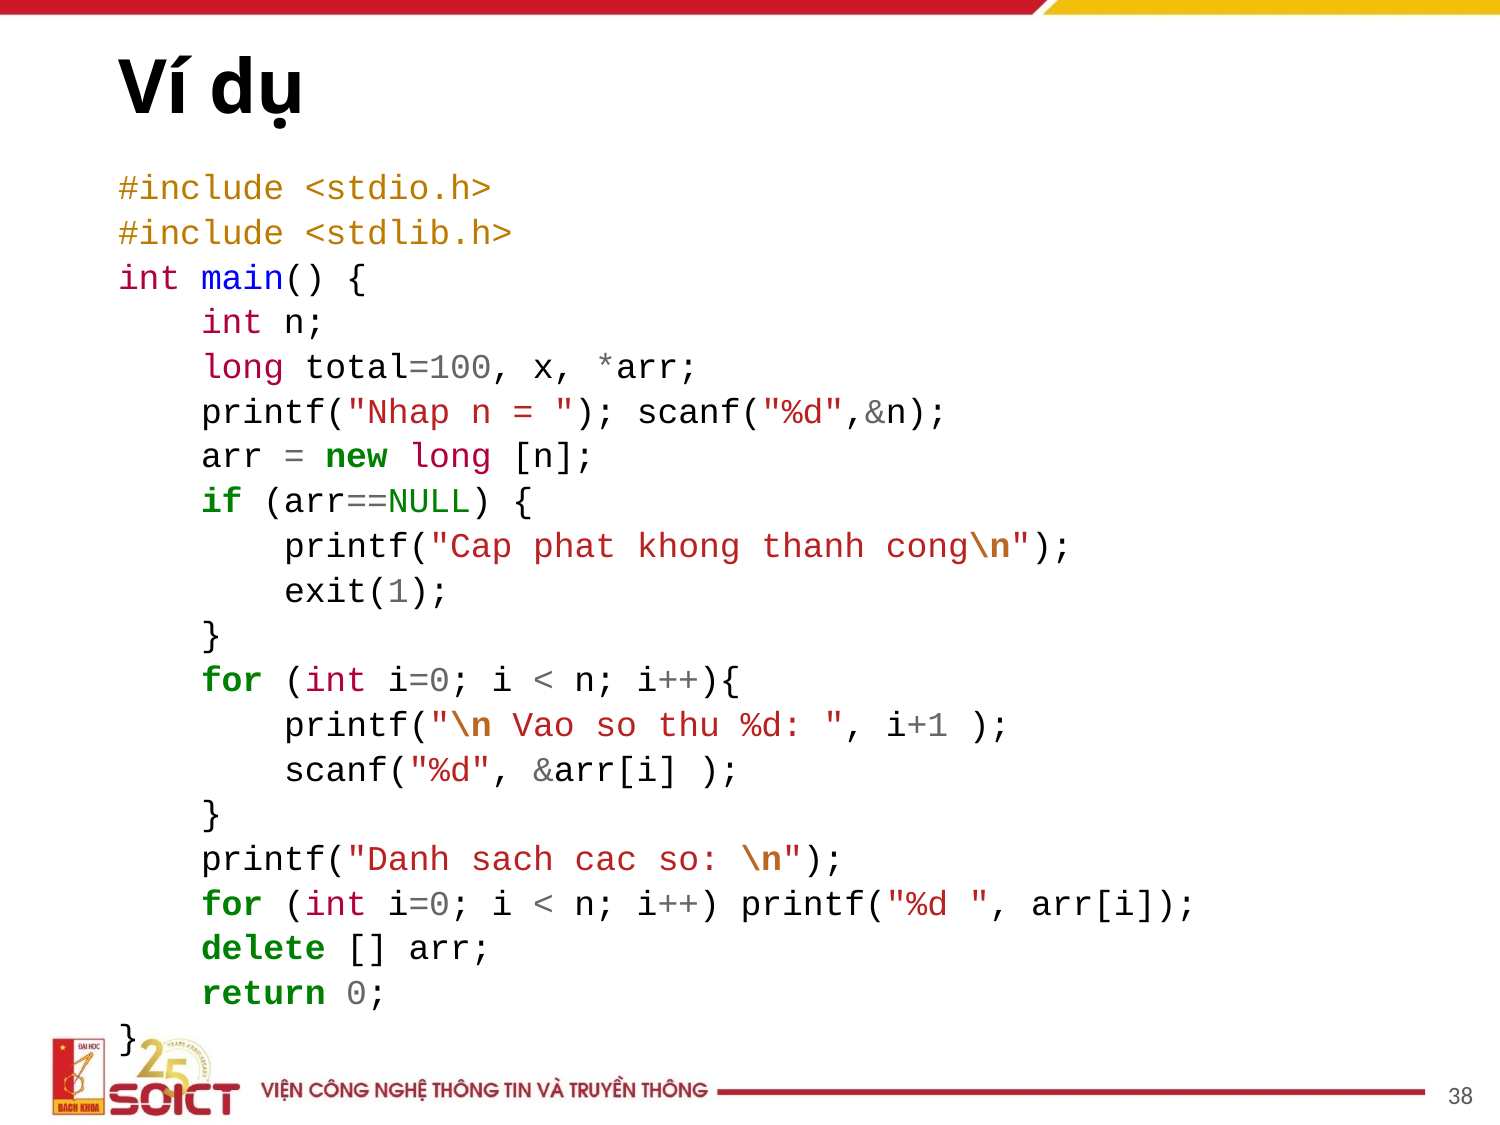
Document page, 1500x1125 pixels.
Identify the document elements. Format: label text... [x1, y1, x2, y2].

title Ví dụ [103, 24, 1397, 154]
list #include <stdio.h> #include <stdlib.h> int main() { int n; long total=100, x, *arr; printf("Nhap n = "); scanf("%d",&n); arr = new long [n]; if (arr==NULL) { printf("Cap phat khong thanh cong\n"); exit(1); } for (int i=0; i < n; i++){ printf("\n Vao so thu %d: ", i+1 ); scanf("%d", &arr[i] ); } printf("Danh sach cac so: \n"); for (int i=0; i < n; i++) printf("%d ", arr[i]); delete [] arr; return 0; } [103, 154, 1397, 1066]
slide_number 38 [1300, 1065, 1489, 1125]
picture [0, 0, 1500, 1125]
